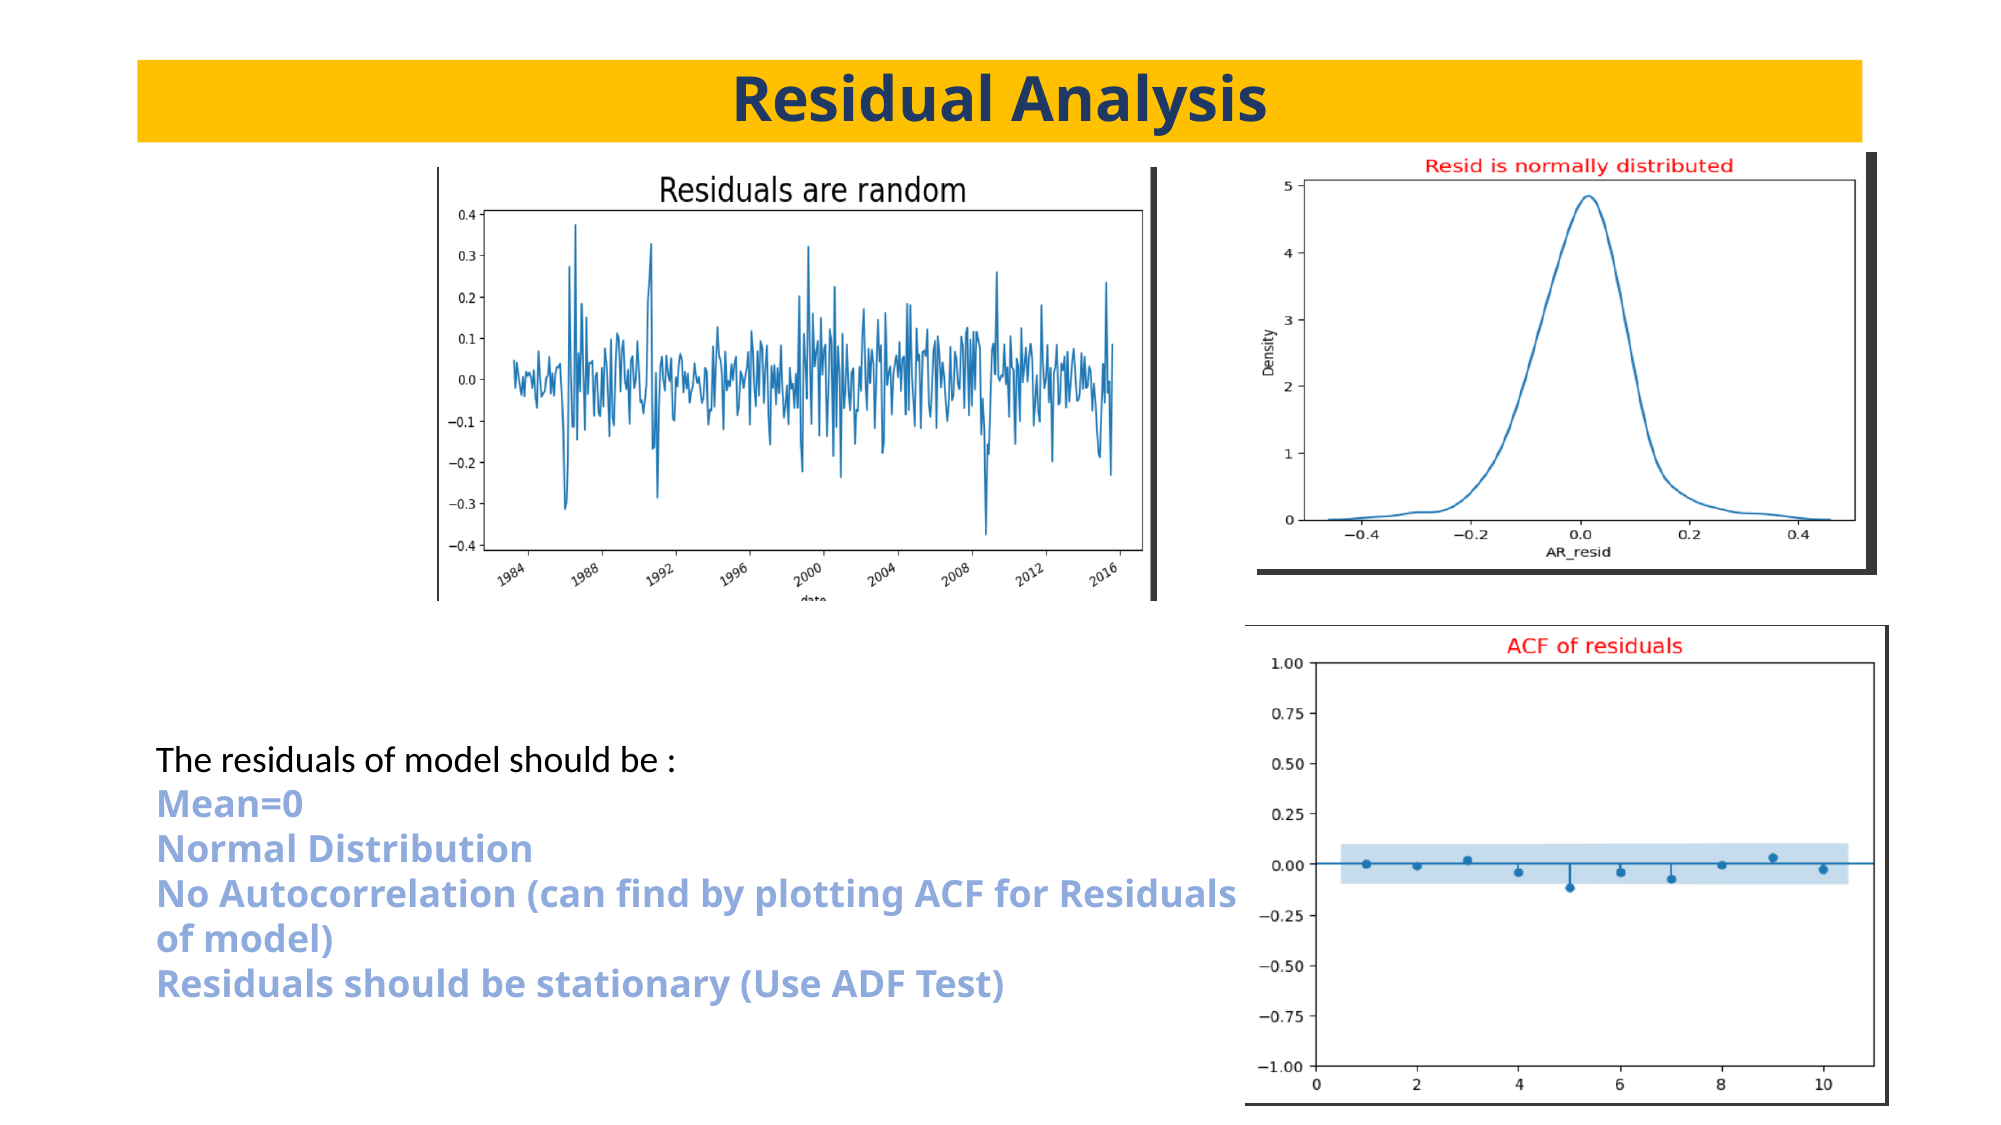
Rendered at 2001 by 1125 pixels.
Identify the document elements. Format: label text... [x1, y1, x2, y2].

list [437, 167, 1157, 601]
picture [1257, 152, 1877, 575]
picture [1245, 625, 1889, 1107]
text_box The residuals of model should be : Mean=0 Normal Distribution No Autocorrelation (can find by plotting ACF for Residuals of model) Residuals should be stationary (Use ADF Test) [141, 727, 1245, 1058]
title Residual Analysis [137, 59, 1863, 143]
